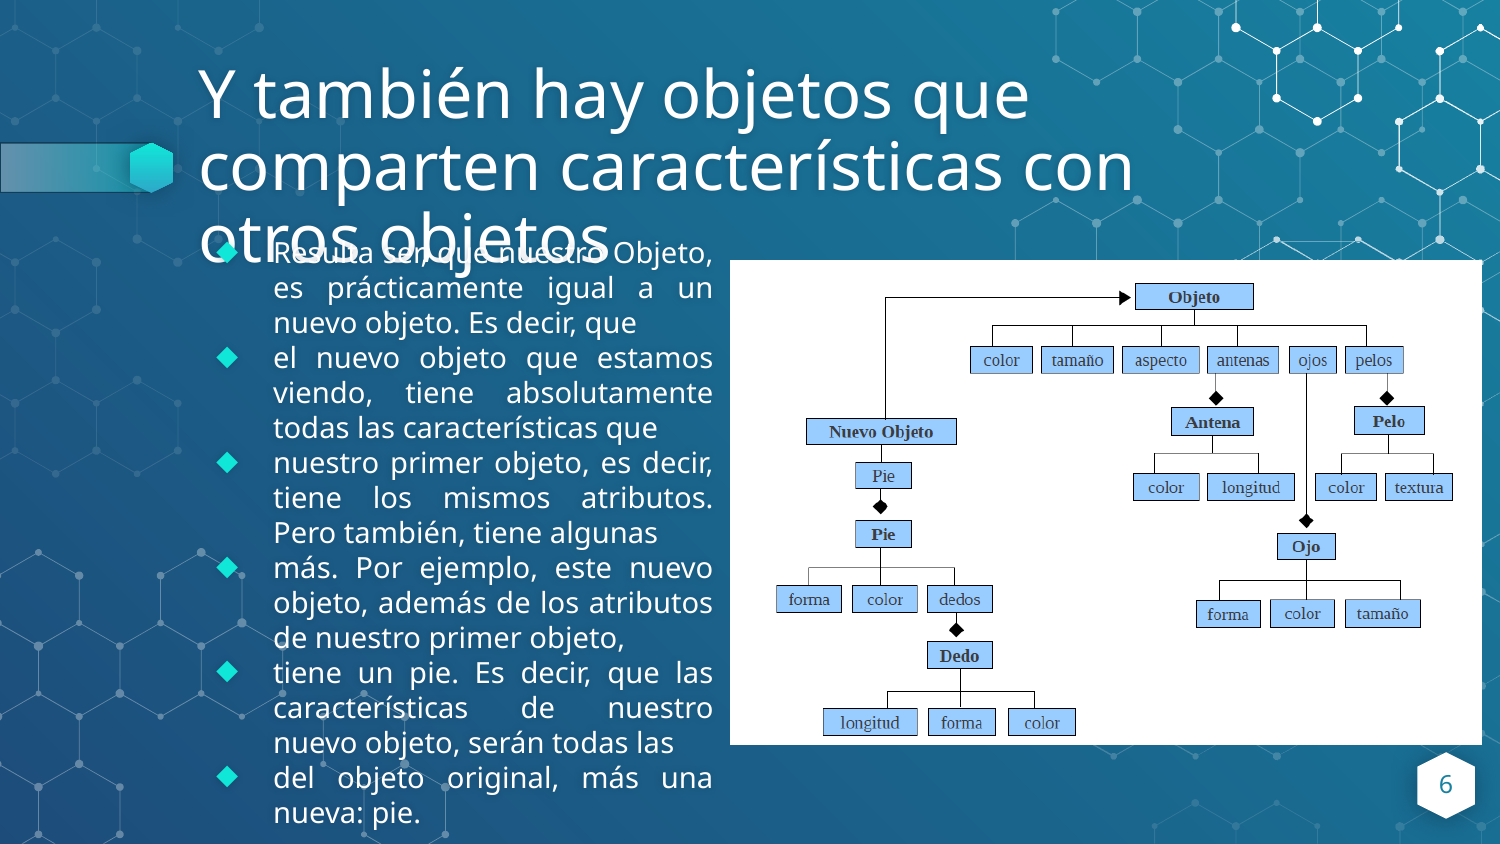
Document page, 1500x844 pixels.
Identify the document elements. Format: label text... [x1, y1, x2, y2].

list Resulta ser, que nuestro Objeto, es prácticamente igual a un nuevo objeto. Es decir, que el nuevo objeto que estamos viendo, tiene absolutamente todas las características que nuestro primer objeto, es decir, tiene los mismos atributos. Pero también, tiene algunas más. Por ejemplo, este nuevo objeto, además de los atributos de nuestro primer objeto, tiene un pie. Es decir, que las características de nuestro nuevo objeto, serán todas las del objeto original, más una nueva: pie. [198, 234, 714, 771]
title Y también hay objetos que comparten características con otros objetos [198, 140, 1302, 198]
slide_number 6 [1417, 753, 1475, 819]
picture [729, 260, 1482, 745]
